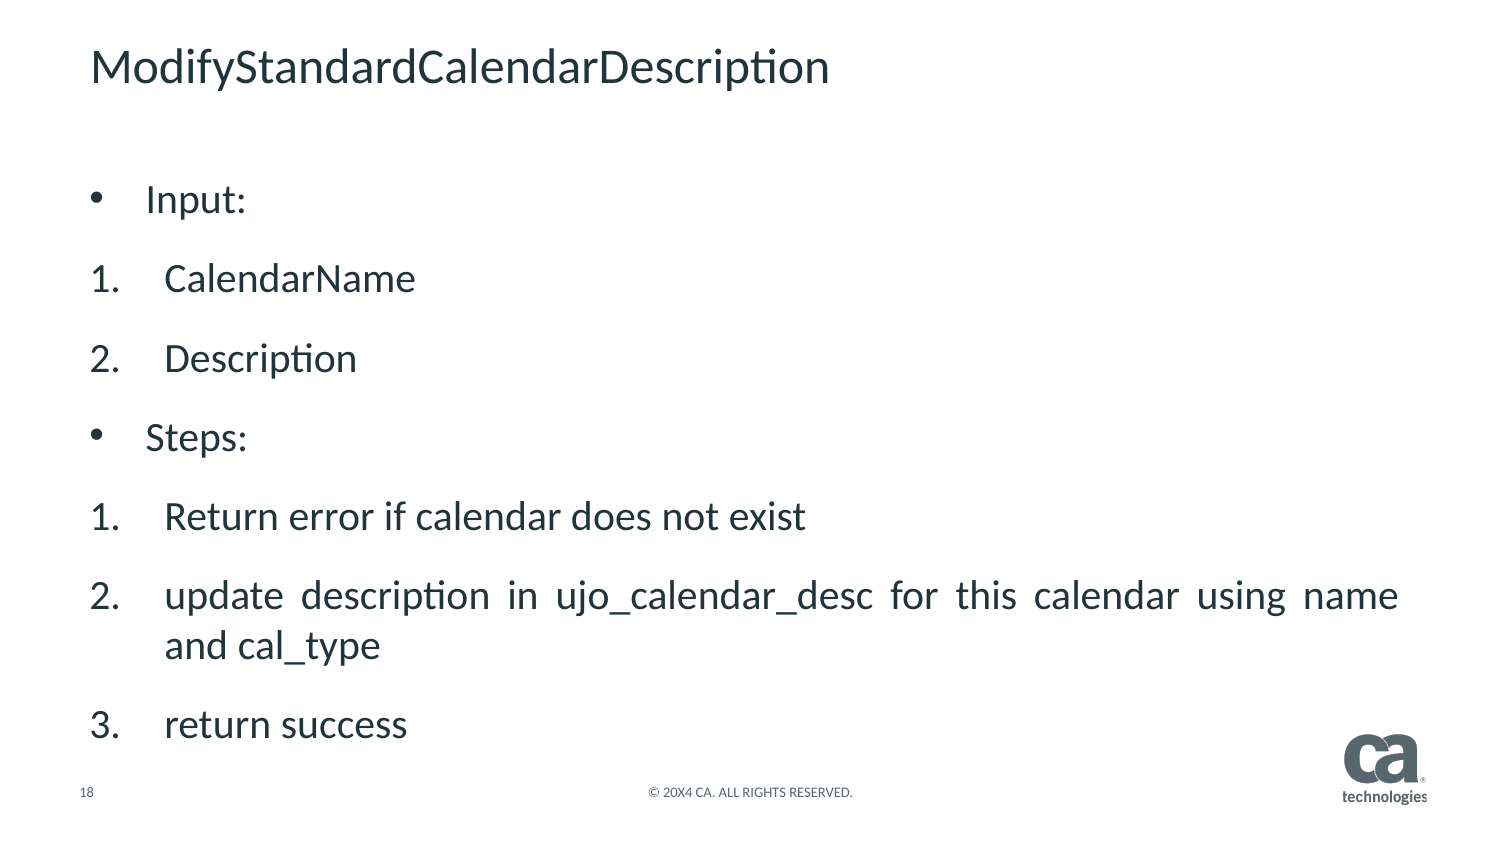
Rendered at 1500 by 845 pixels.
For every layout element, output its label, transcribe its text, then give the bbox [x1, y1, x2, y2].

title ModifyStandardCalendarDescription [75, 25, 1425, 94]
list Input: CalendarName Description Steps: Return error if calendar does not exist update description in ujo_calendar_desc for this calendar using name and cal_type return success [74, 164, 1415, 703]
